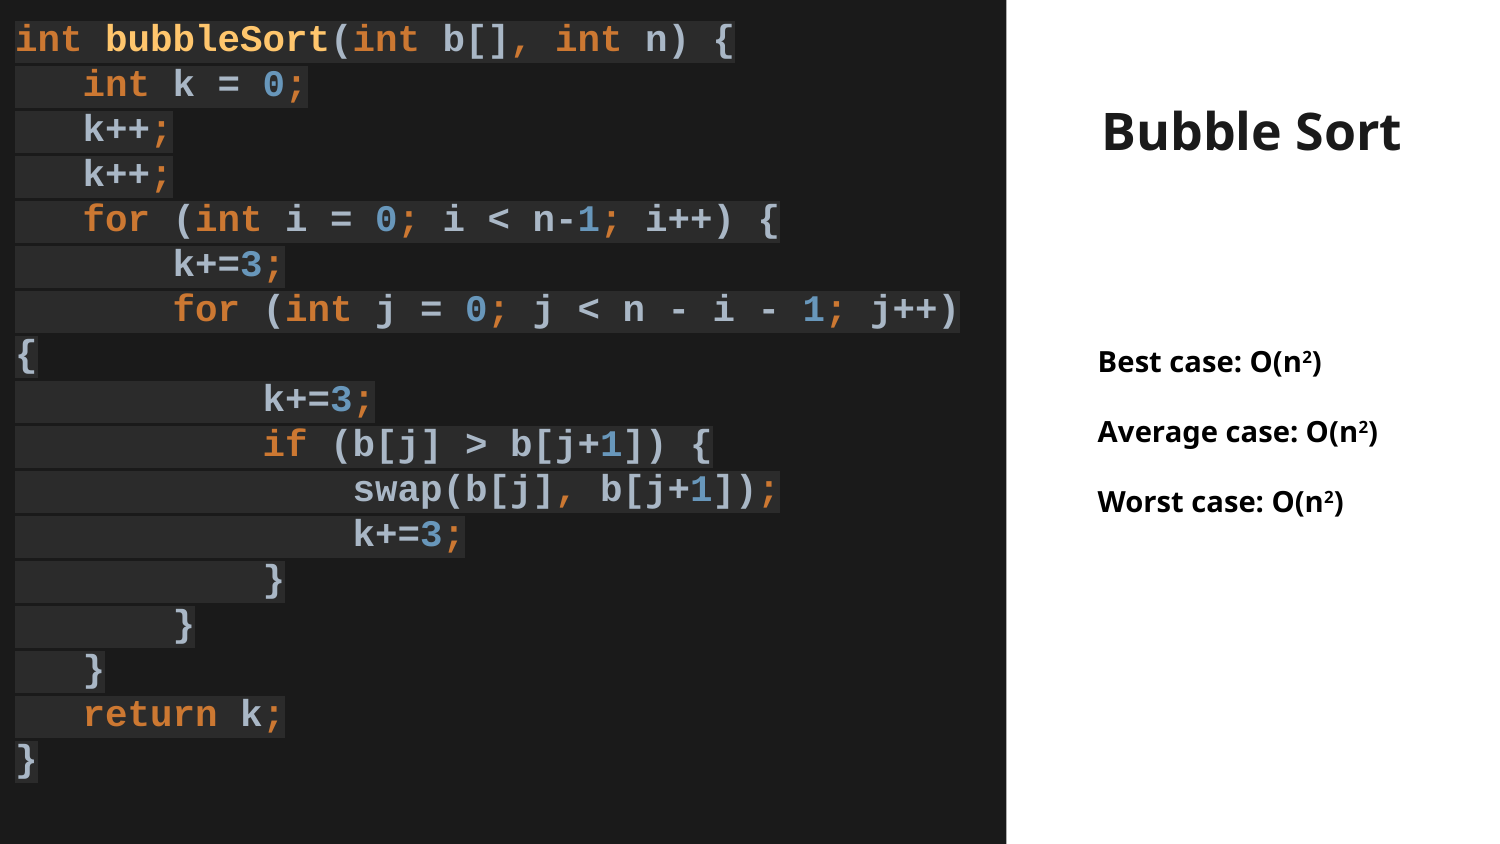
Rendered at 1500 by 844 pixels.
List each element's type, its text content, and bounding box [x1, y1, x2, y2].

title Bubble Sort [1086, 84, 1422, 178]
text_box int bubbleSort(int b[], int n) { int k = 0; k++; k++; for (int i = 0; i < n-1; i++) { k+=3; for (int j = 0; j < n - i - 1; j++) { k+=3; if (b[j] > b[j+1]) { swap(b[j], b[j+1]); k+=3; } } } return k; } [0, 0, 1007, 844]
text_box Best case: O(n2) Average case: O(n2) Worst case: O(n2) [1082, 328, 1426, 533]
